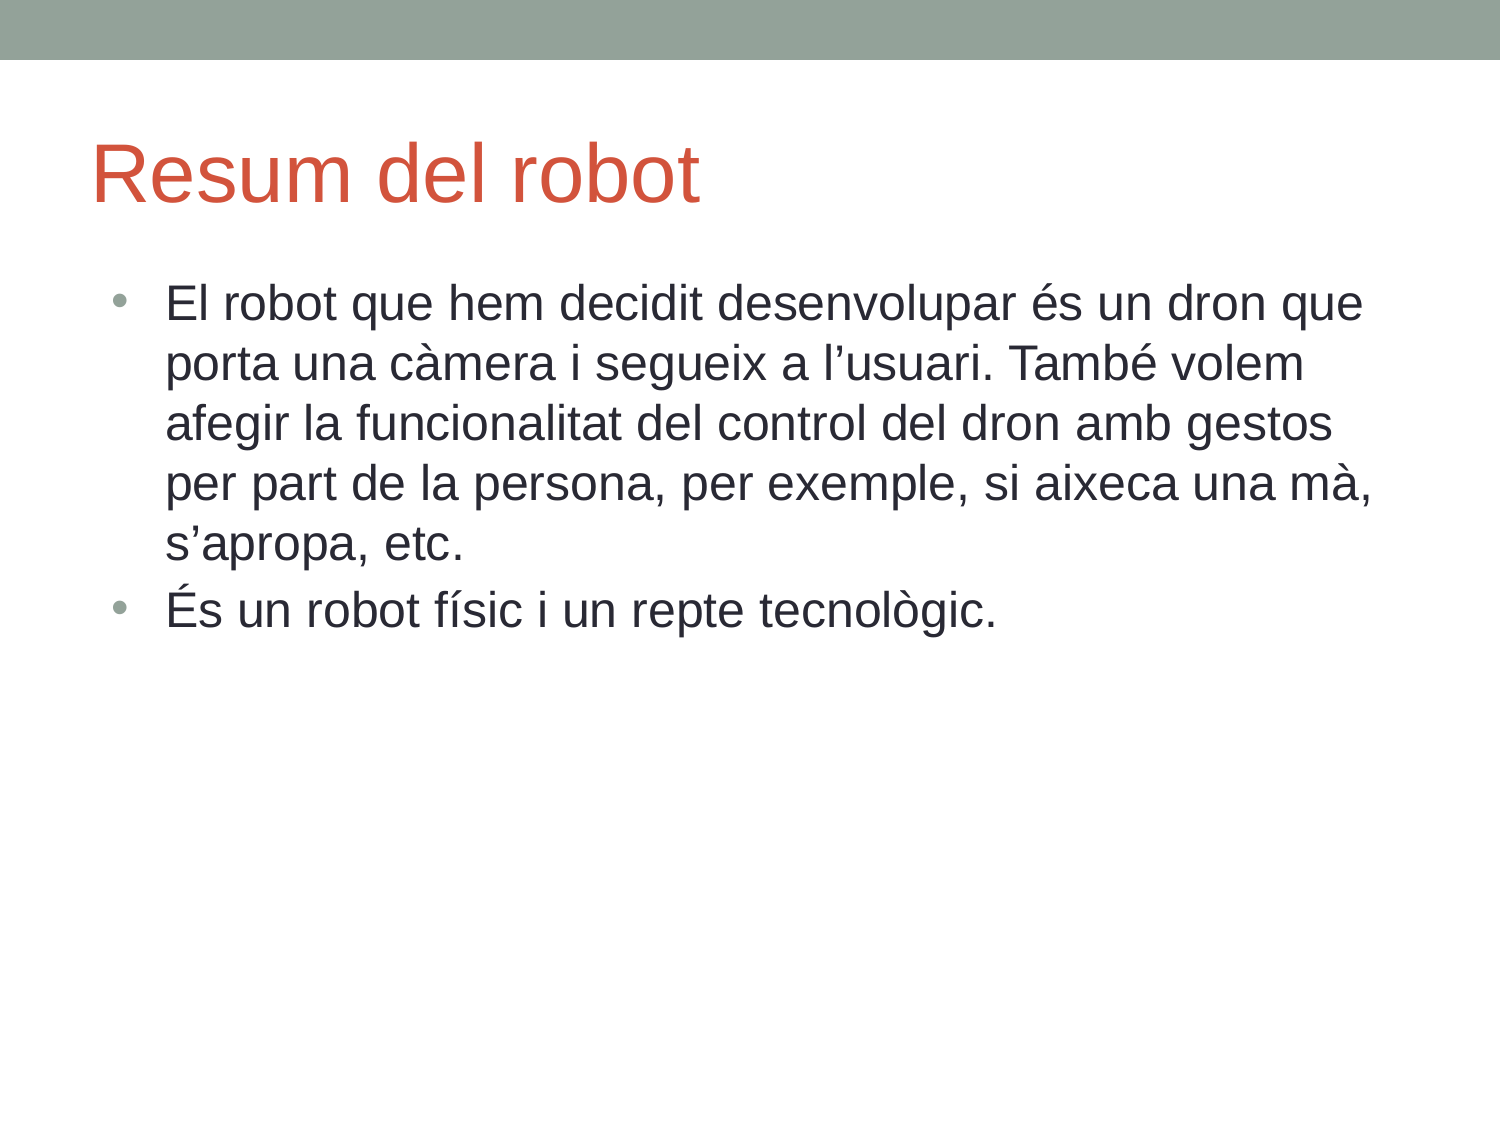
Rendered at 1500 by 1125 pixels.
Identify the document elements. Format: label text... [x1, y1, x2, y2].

title Resum del robot [75, 87, 1425, 250]
list El robot que hem decidit desenvolupar és un dron que porta una càmera i segueix a l’usuari. També volem afegir la funcionalitat del control del dron amb gestos per part de la persona, per exemple, si aixeca una mà, s’apropa, etc. És un robot físic i un repte tecnològic. [75, 262, 1425, 1063]
